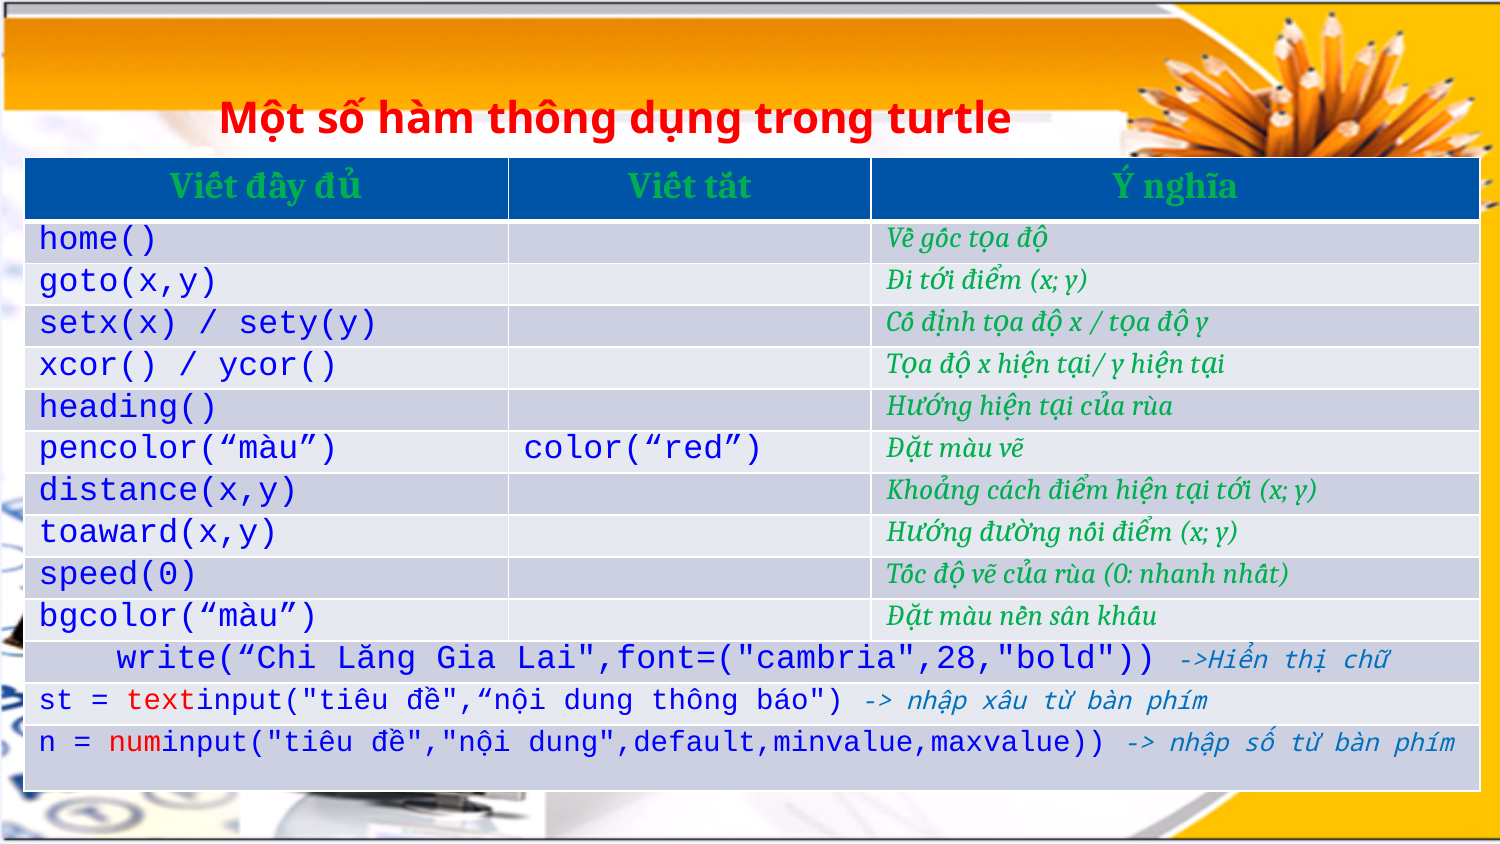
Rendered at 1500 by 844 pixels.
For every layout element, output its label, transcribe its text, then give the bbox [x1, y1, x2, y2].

table_cell Về gốc tọa độ [872, 224, 1479, 263]
table_cell Đặt màu nền sân khấu [872, 600, 1479, 640]
table_cell Khoảng cách điểm hiện tại tới (x; y) [872, 474, 1479, 514]
picture [0, 0, 1500, 844]
table_cell color(“red”) [509, 432, 870, 472]
table_cell Đặt màu vẽ [872, 432, 1479, 472]
table_cell n = numinput("tiêu đề","nội dung",default,minvalue,maxvalue)) -> nhập số từ bàn phím [25, 726, 1479, 790]
table_cell [509, 264, 870, 304]
table_cell distance(x,y) [25, 474, 508, 514]
table_cell speed(0) [25, 558, 508, 598]
table_cell [509, 558, 870, 598]
table_cell pencolor(“màu”) [25, 432, 508, 472]
table_cell xcor() / ycor() [25, 348, 508, 388]
table_cell [509, 600, 870, 640]
table_cell goto(x,y) [25, 264, 508, 304]
table_cell Đi tới điểm (x; y) [872, 264, 1479, 304]
table_cell Cố định tọa độ x / tọa độ y [872, 306, 1479, 346]
title Một số hàm thông dụng trong turtle [203, 82, 1313, 148]
table_cell Tọa độ x hiện tại/ y hiện tại [872, 348, 1479, 388]
table_cell bgcolor(“màu”) [25, 600, 508, 640]
table_cell Tốc độ vẽ của rùa (0: nhanh nhất) [872, 558, 1479, 598]
table_cell [509, 516, 870, 556]
table_cell [509, 306, 870, 346]
table_header Viết tắt [509, 158, 870, 219]
table_cell [509, 348, 870, 388]
table_cell home() [25, 224, 508, 263]
table_cell toaward(x,y) [25, 516, 508, 556]
table_header Viết đầy đủ [25, 158, 508, 219]
table_cell [509, 474, 870, 514]
table_header Ý nghĩa [872, 158, 1479, 219]
table_cell [509, 390, 870, 430]
table_cell heading() [25, 390, 508, 430]
table_cell write(“Chi Lăng Gia Lai",font=("cambria",28,"bold")) ->Hiển thị chữ [25, 642, 1479, 682]
table_cell Hướng hiện tại của rùa [872, 390, 1479, 430]
table_cell setx(x) / sety(y) [25, 306, 508, 346]
table_cell st = textinput("tiêu đề",“nội dung thông báo") -> nhập xâu từ bàn phím [25, 684, 1479, 724]
table_cell [509, 224, 870, 263]
table_cell Hướng đường nối điểm (x; y) [872, 516, 1479, 556]
